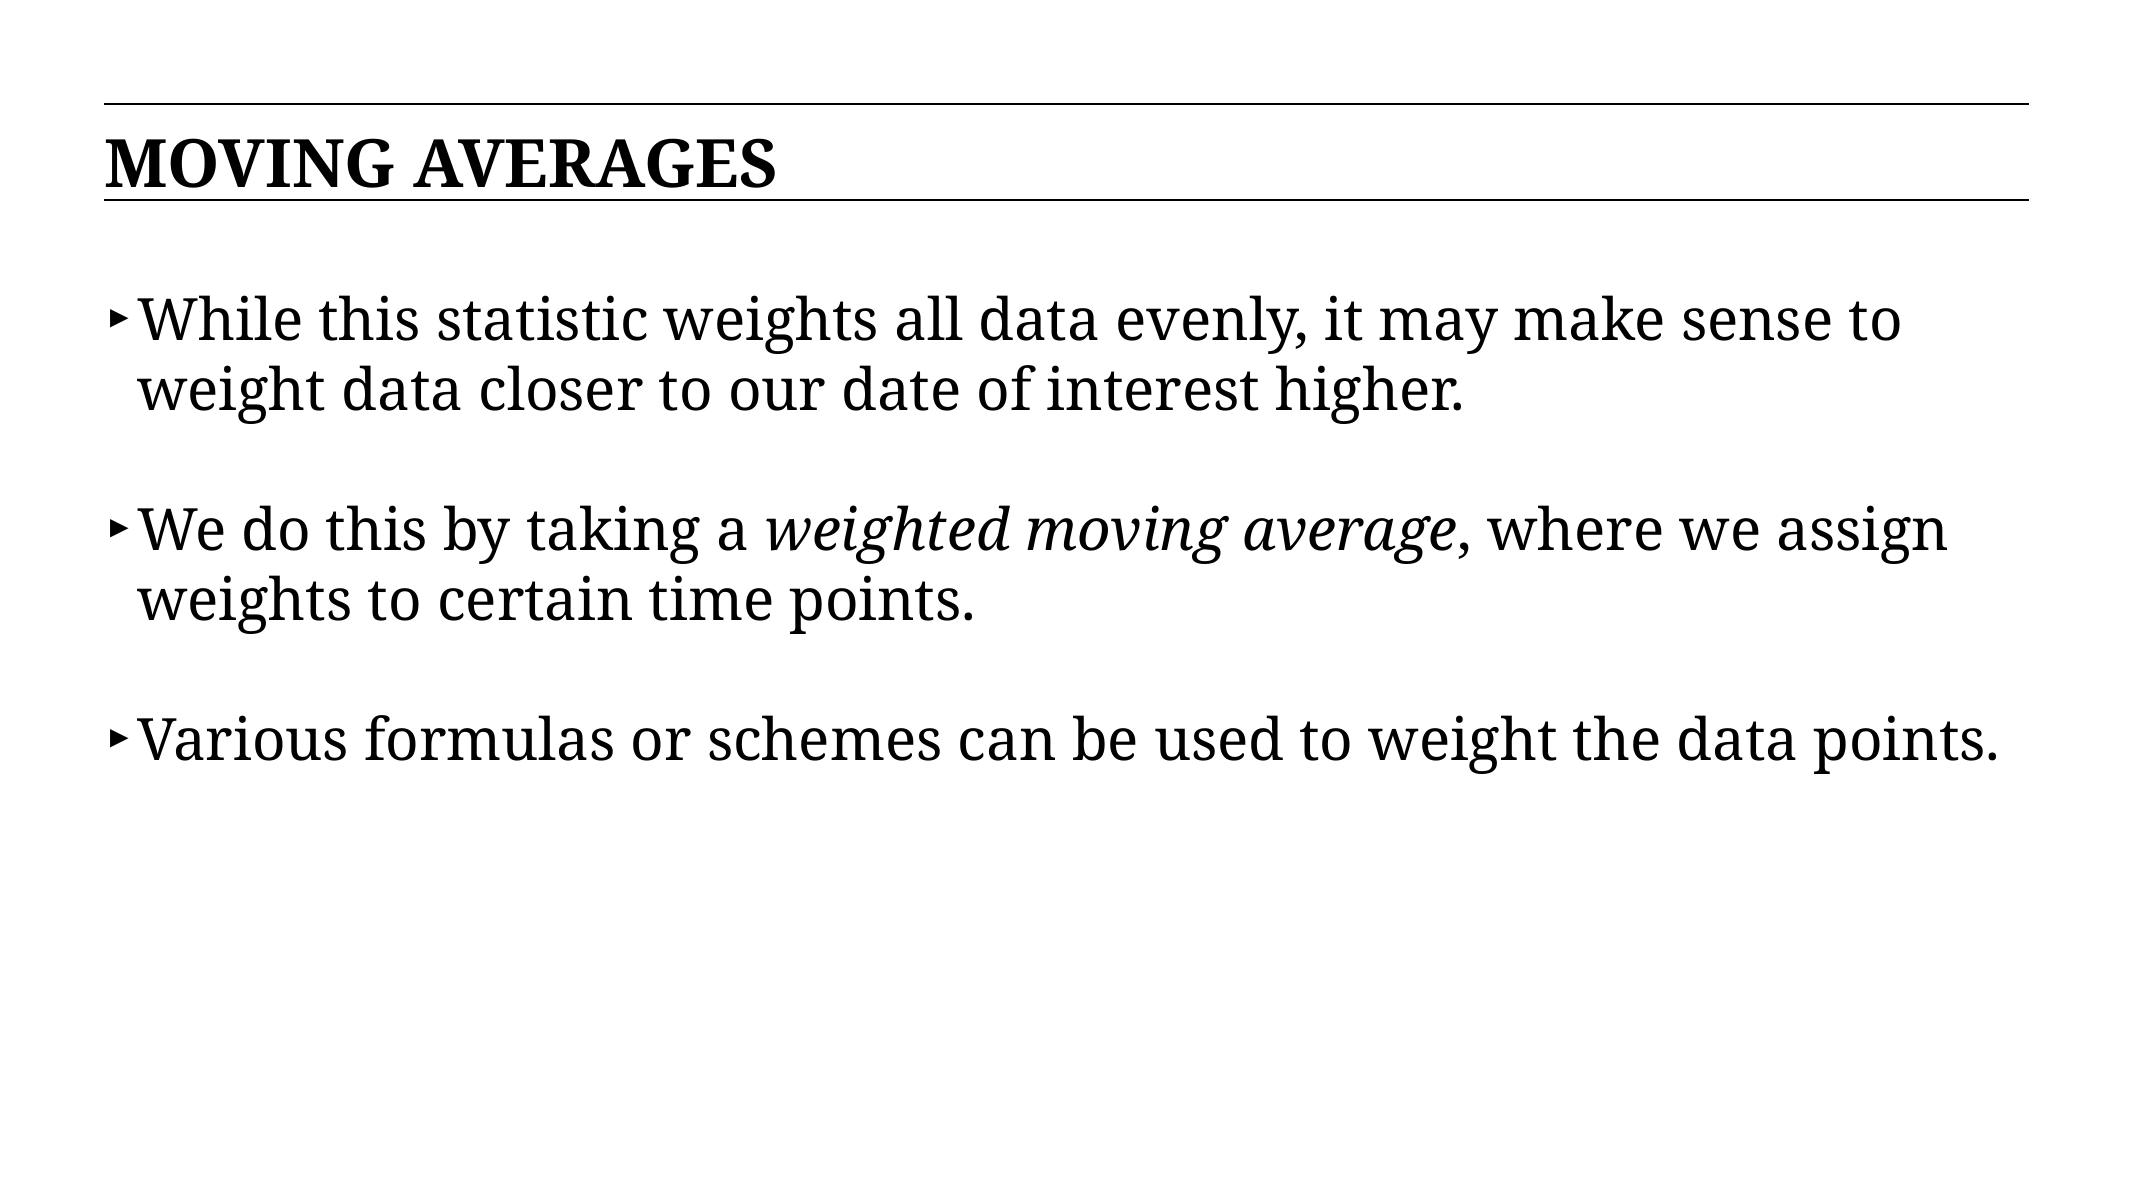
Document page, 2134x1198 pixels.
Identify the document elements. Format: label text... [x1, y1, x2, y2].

list While this statistic weights all data evenly, it may make sense to weight data closer to our date of interest higher. We do this by taking a weighted moving average, where we assign weights to certain time points. Various formulas or schemes can be used to weight the data points. [104, 212, 2030, 837]
text_box MOVING AVERAGES [104, 120, 2030, 192]
